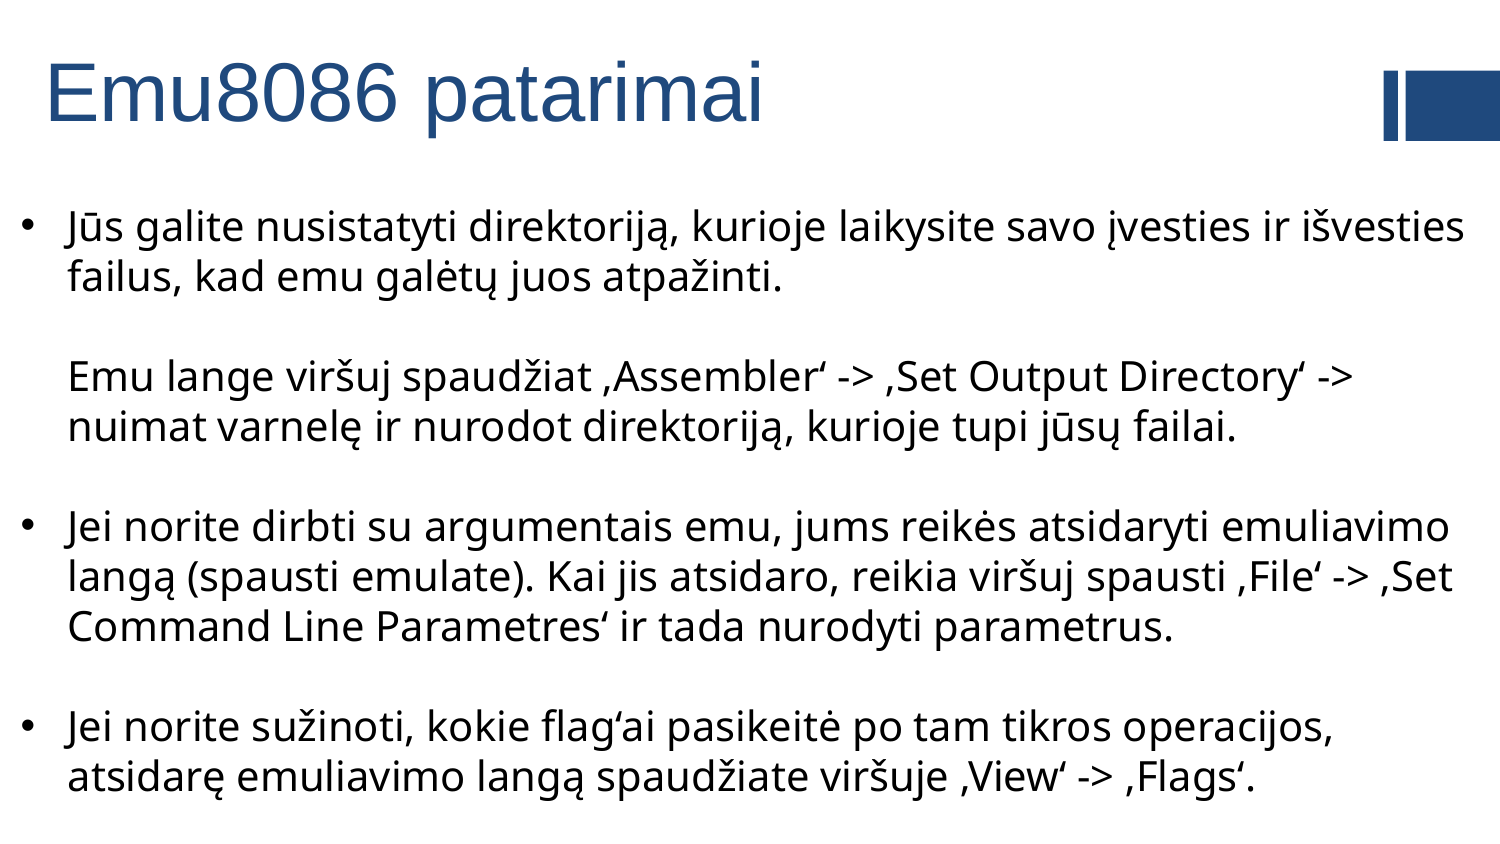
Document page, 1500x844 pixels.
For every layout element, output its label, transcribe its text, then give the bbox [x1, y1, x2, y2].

text_box Jūs galite nusistatyti direktoriją, kurioje laikysite savo įvesties ir išvesties failus, kad emu galėtų juos atpažinti. Emu lange viršuj spaudžiat ‚Assembler‘ -> ‚Set Output Directory‘ -> nuimat varnelę ir nurodot direktoriją, kurioje tupi jūsų failai. Jei norite dirbti su argumentais emu, jums reikės atsidaryti emuliavimo langą (spausti emulate). Kai jis atsidaro, reikia viršuj spausti ‚File‘ -> ‚Set Command Line Parametres‘ ir tada nurodyti parametrus. Jei norite sužinoti, kokie flag‘ai pasikeitė po tam tikros operacijos, atsidarę emuliavimo langą spaudžiate viršuje ‚View‘ -> ‚Flags‘. [5, 192, 1500, 808]
title Emu8086 patarimai [29, 3, 1365, 146]
